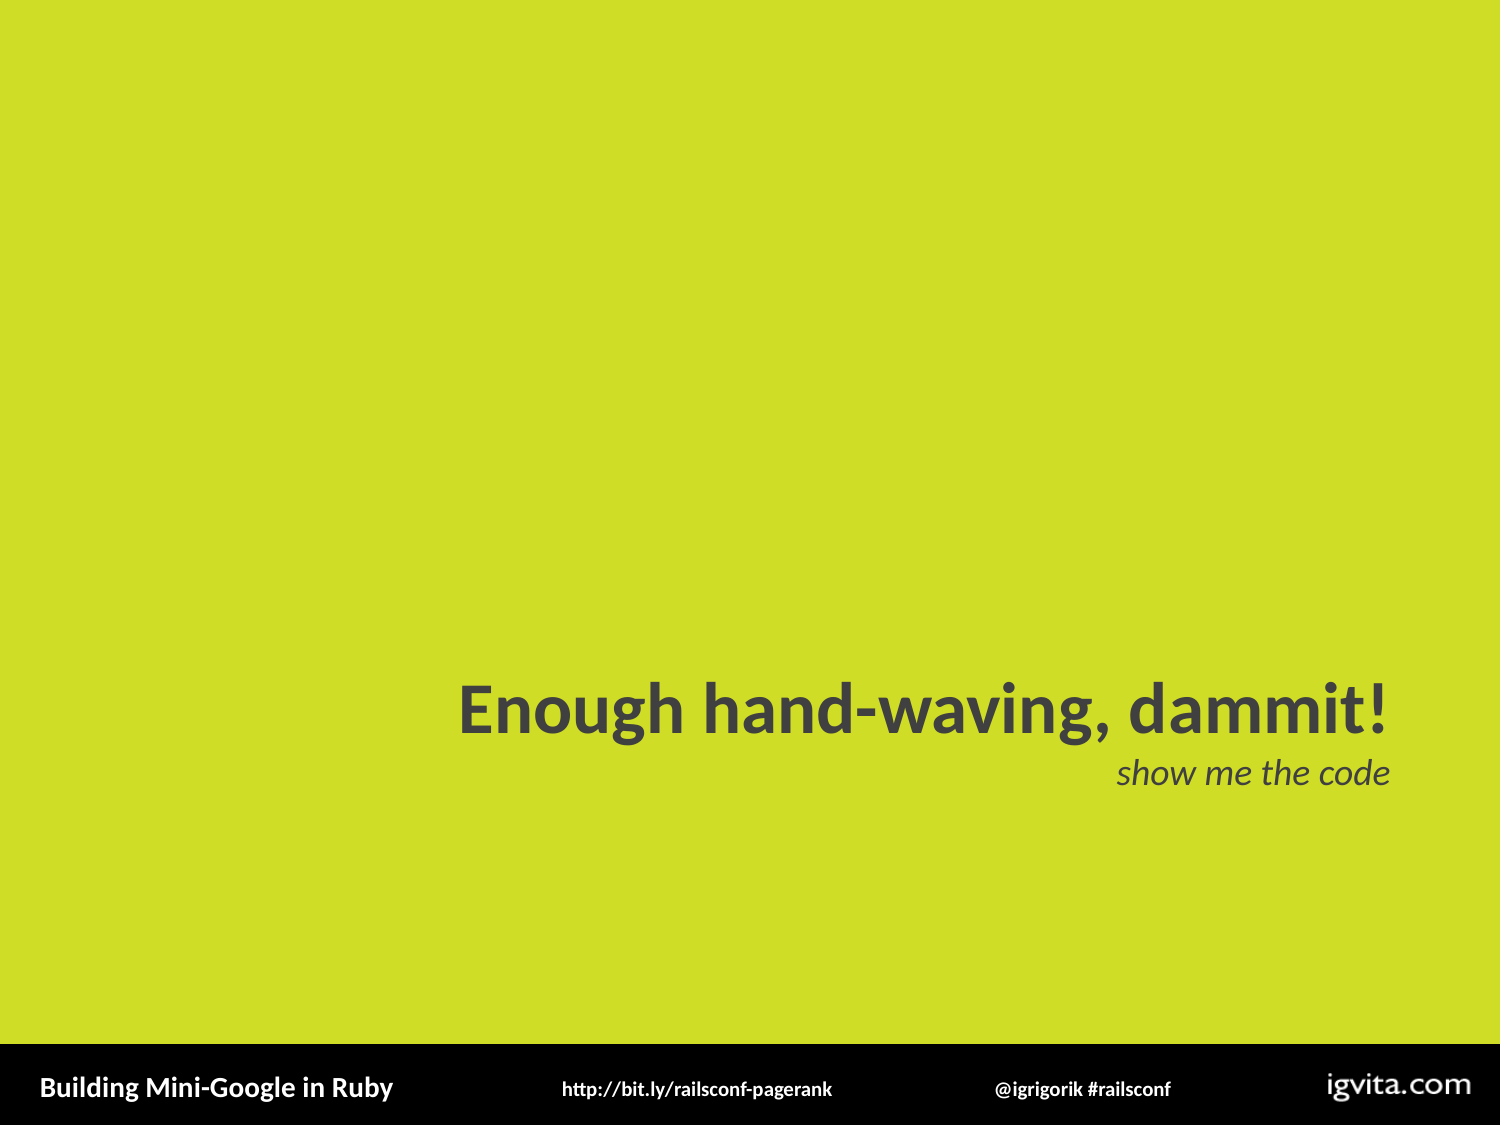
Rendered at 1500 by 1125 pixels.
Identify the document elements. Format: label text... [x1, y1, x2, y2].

text_box Enough hand-waving, dammit! show me the code [130, 653, 1406, 900]
picture [1323, 1070, 1475, 1105]
